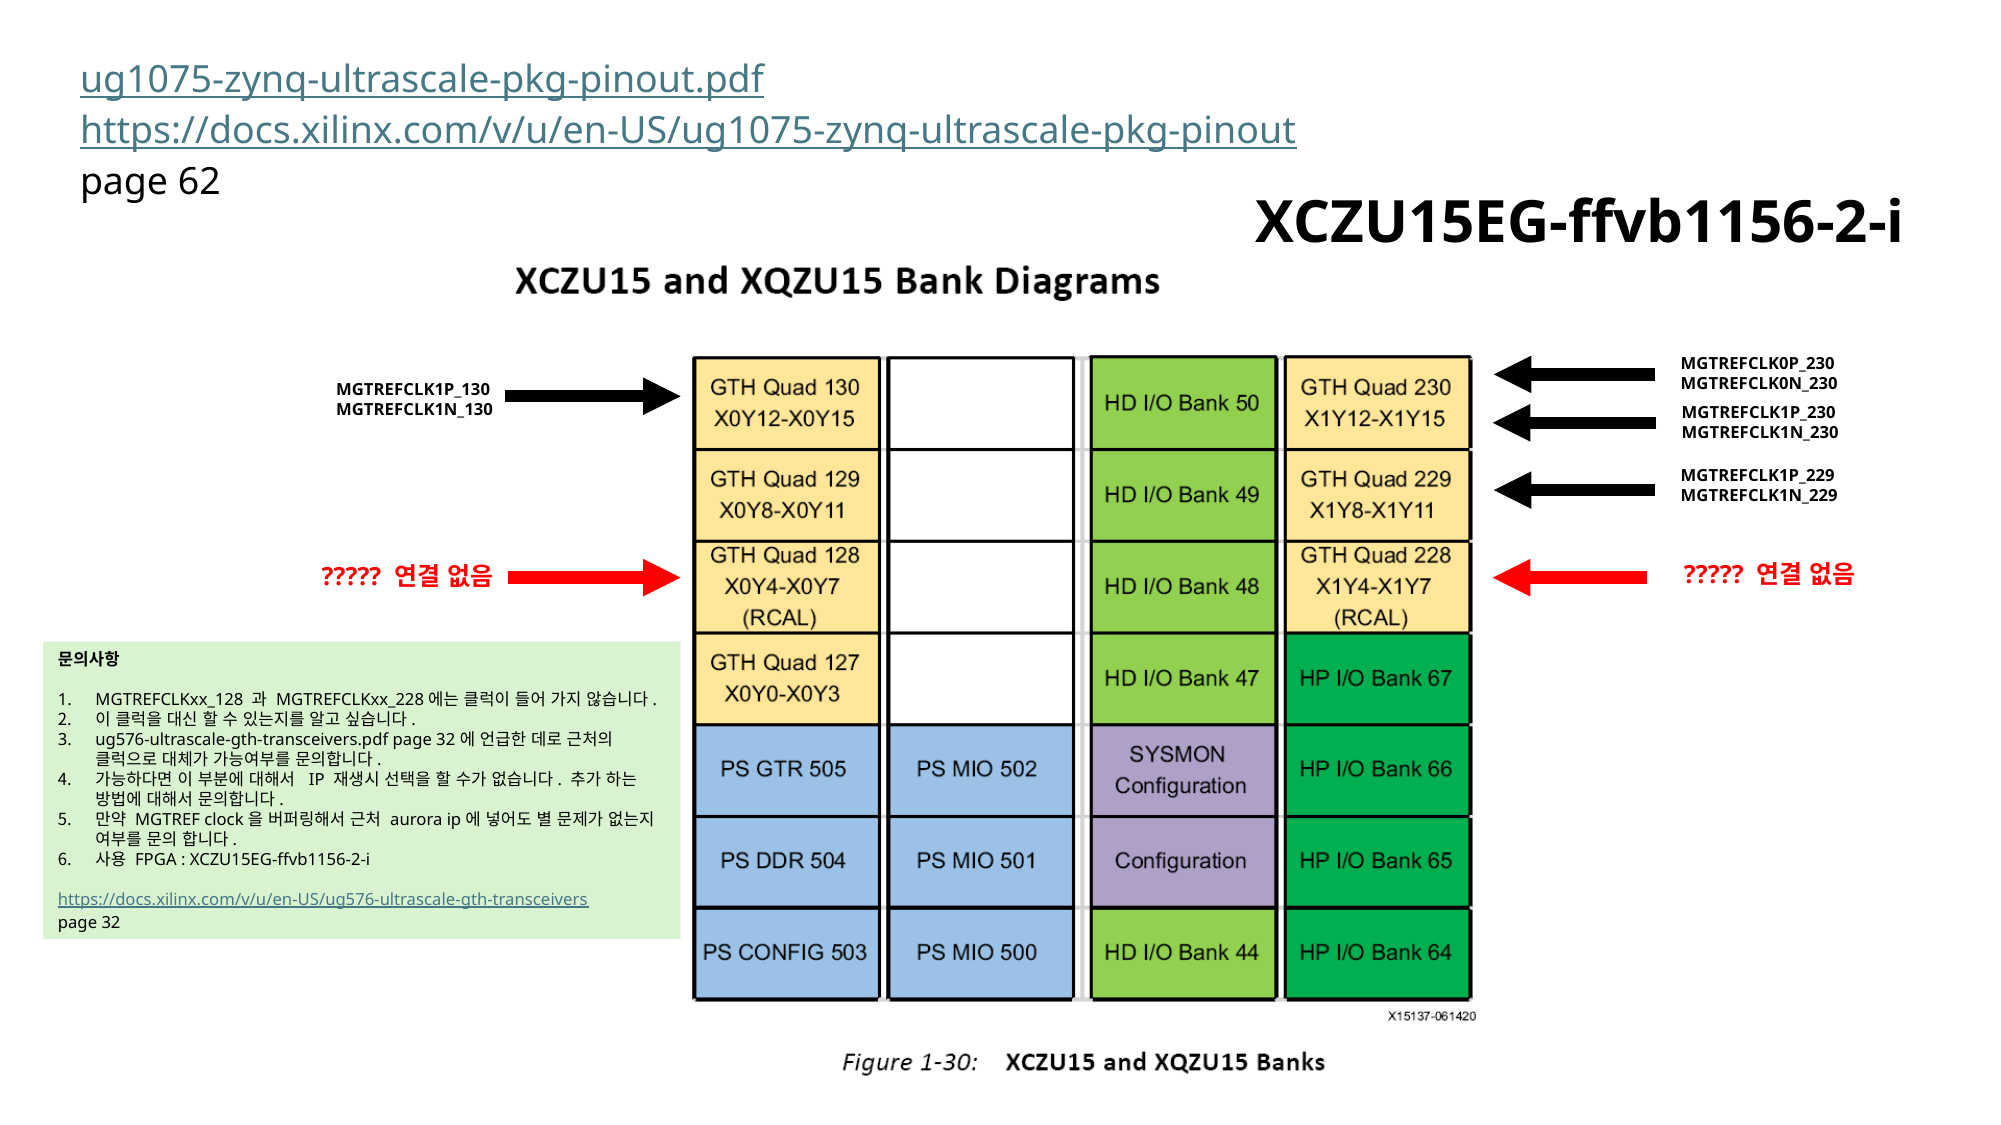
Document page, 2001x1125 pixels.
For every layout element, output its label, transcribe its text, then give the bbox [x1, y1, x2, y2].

text_box ????? 연결 없음 [1669, 551, 1871, 596]
text_box MGTREFCLK1P_130 MGTREFCLK1N_130 [321, 371, 493, 426]
picture [493, 251, 1507, 1111]
text_box ????? 연결 없음 [306, 553, 493, 599]
text_box MGTREFCLK0P_230 MGTREFCLK0N_230 [1665, 345, 1853, 400]
text_box XCZU15EG-ffvb1156-2-i [1241, 177, 1920, 262]
text_box MGTREFCLK1P_229 MGTREFCLK1N_229 [1665, 457, 1853, 513]
text_box 문의사항 MGTREFCLKxx_128 과 MGTREFCLKxx_228에는 클럭이 들어 가지 않습니다. 이 클럭을 대신 할 수 있는지를 알고 싶습니다. ug576-ultrascale-gth-transceivers.pdf page 32에 언급한 데로 근처의 클럭으로 대체가 가능여부를 문의합니다. 가능하다면 이 부분에 대해서 IP 재생시 선택을 할 수가 없습니다. 추가 하는 방법에 대해서 문의합니다. 만약 MGTREF clock을 버퍼링해서 근처 aurora ip에 넣어도 별 문제가 없는지 여부를 문의 합니다. 사용 FPGA : XCZU15EG-ffvb1156-2-i https://docs.xilinx.com/v/u/en-US/ug576-ultrascale-gth-transceivers page 32 [43, 641, 493, 939]
text_box MGTREFCLK1P_230 MGTREFCLK1N_230 [1666, 395, 1854, 450]
text_box ug1075-zynq-ultrascale-pkg-pinout.pdf https://docs.xilinx.com/v/u/en-US/ug1075-zynq-ultrascale-pkg-pinout page 62 [65, 47, 1463, 210]
